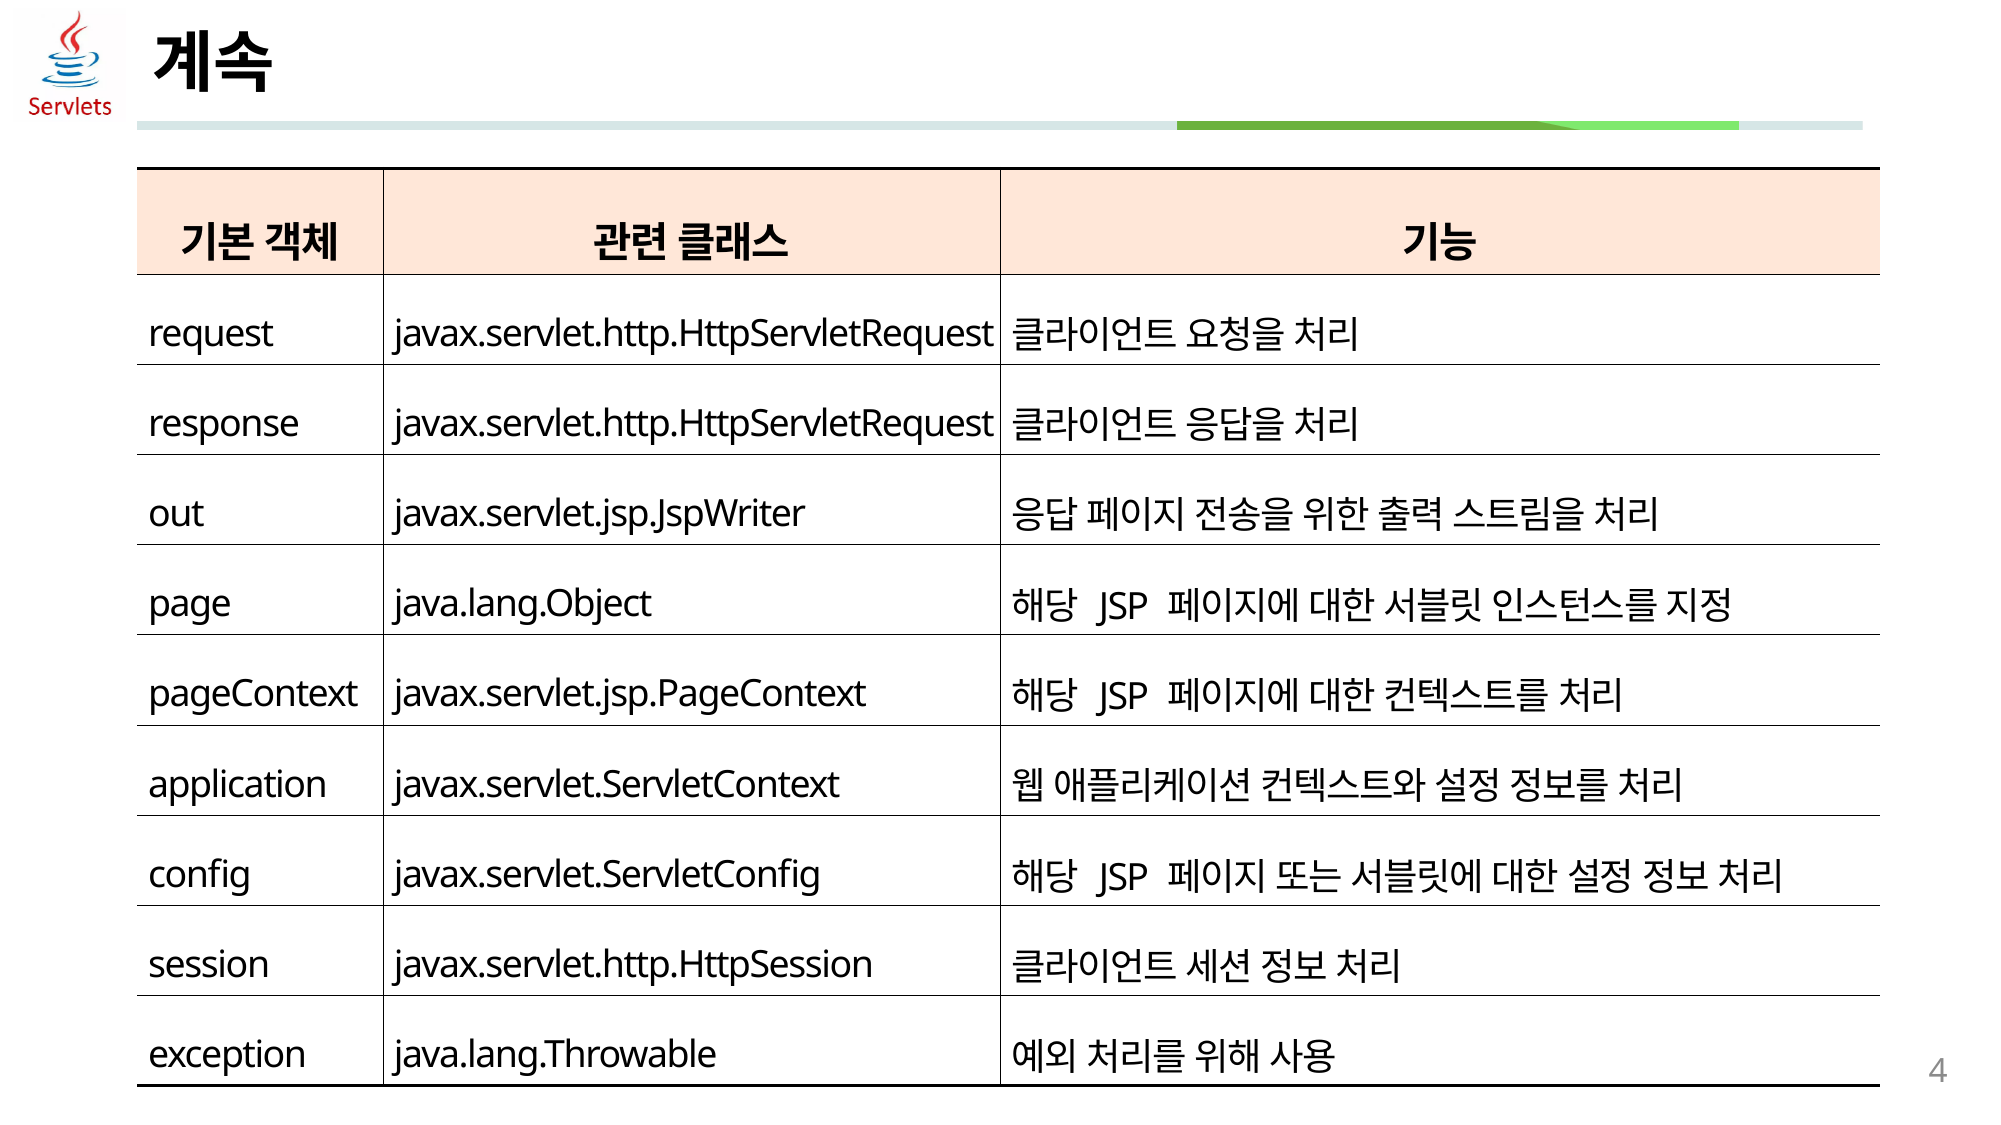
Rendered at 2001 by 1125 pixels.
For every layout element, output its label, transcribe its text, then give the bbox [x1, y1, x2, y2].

table_cell 예외 처리를 위해 사용 [1001, 996, 1880, 1084]
table_cell 응답 페이지 전송을 위한 출력 스트림을 처리 [1001, 455, 1880, 544]
table_cell java.lang.Object [384, 545, 1000, 634]
table_cell javax.servlet.jsp.JspWriter [384, 455, 1000, 544]
table_cell 해당 JSP 페이지에 대한 서블릿 인스턴스를 지정 [1001, 545, 1880, 634]
table_cell session [137, 906, 383, 995]
table_cell response [137, 365, 383, 454]
table_cell config [137, 816, 383, 905]
table_cell exception [137, 996, 383, 1084]
table_cell application [137, 726, 383, 815]
table_header 기본 객체 [137, 170, 383, 274]
table_cell 클라이언트 요청을 처리 [1001, 275, 1880, 364]
table_cell request [137, 275, 383, 364]
table_cell 클라이언트 세션 정보 처리 [1001, 906, 1880, 995]
picture [137, 122, 1863, 130]
table_cell pageContext [137, 635, 383, 725]
table_cell out [137, 455, 383, 544]
table_cell 클라이언트 응답을 처리 [1001, 365, 1880, 454]
table_cell page [137, 545, 383, 634]
table_cell 해당 JSP 페이지에 대한 컨텍스트를 처리 [1001, 635, 1880, 725]
table_cell javax.servlet.http.HttpServletRequest [384, 365, 1000, 454]
table_header 기능 [1001, 170, 1880, 274]
table_cell javax.servlet.ServletConfig [384, 816, 1000, 905]
table_cell javax.servlet.http.HttpSession [384, 906, 1000, 995]
table_cell javax.servlet.http.HttpServletRequest [384, 275, 1000, 364]
title 계속 [137, 8, 1863, 122]
picture [13, 8, 126, 122]
table_cell 해당 JSP 페이지 또는 서블릿에 대한 설정 정보 처리 [1001, 816, 1880, 905]
table_cell java.lang.Throwable [384, 996, 1000, 1084]
table_header 관련 클래스 [384, 170, 1000, 274]
table_cell javax.servlet.jsp.PageContext [384, 635, 1000, 725]
slide_number 4 [1877, 1041, 1963, 1102]
table_cell 웹 애플리케이션 컨텍스트와 설정 정보를 처리 [1001, 726, 1880, 815]
table_cell javax.servlet.ServletContext [384, 726, 1000, 815]
